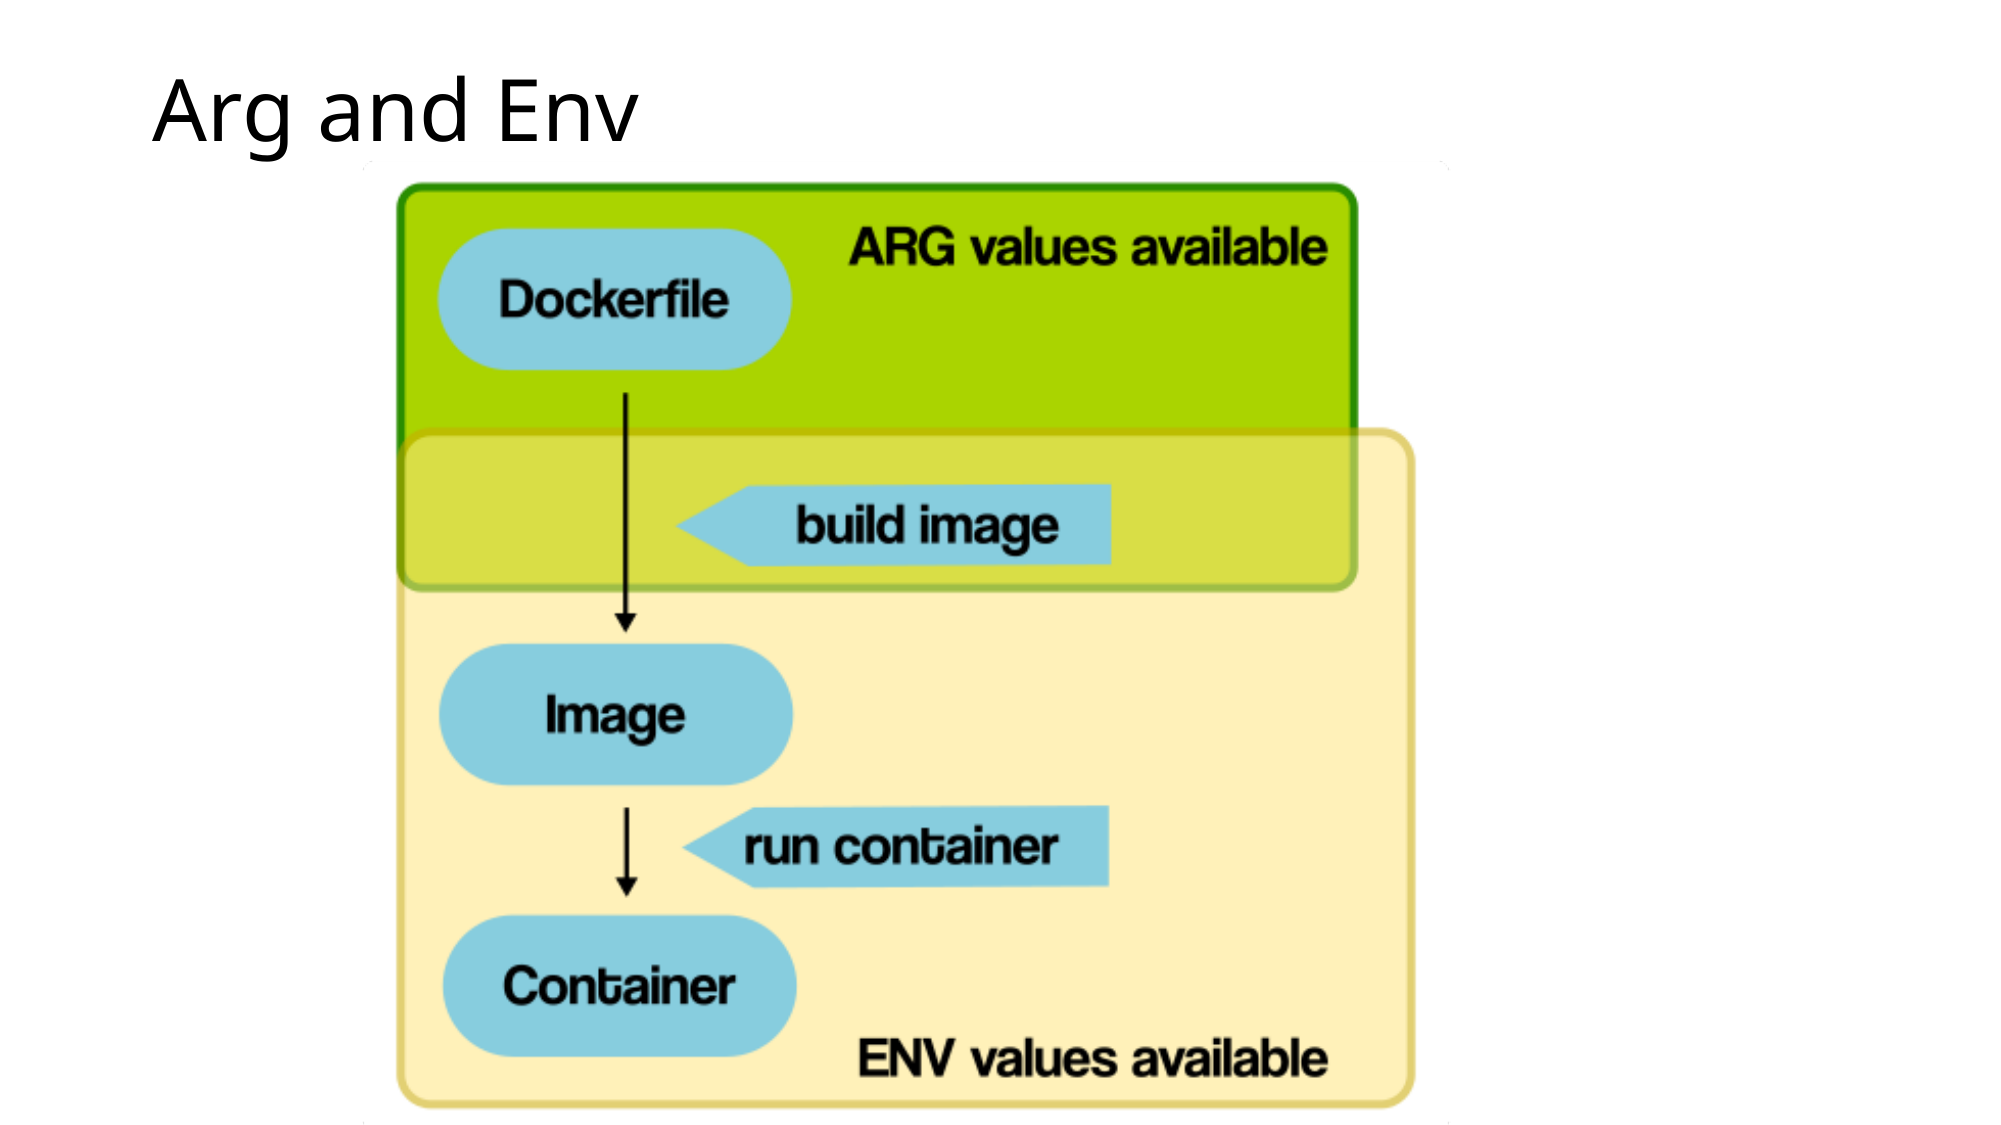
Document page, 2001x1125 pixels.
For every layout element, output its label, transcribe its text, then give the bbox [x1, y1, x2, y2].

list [362, 160, 1451, 1125]
title Arg and Env [137, 59, 1863, 169]
